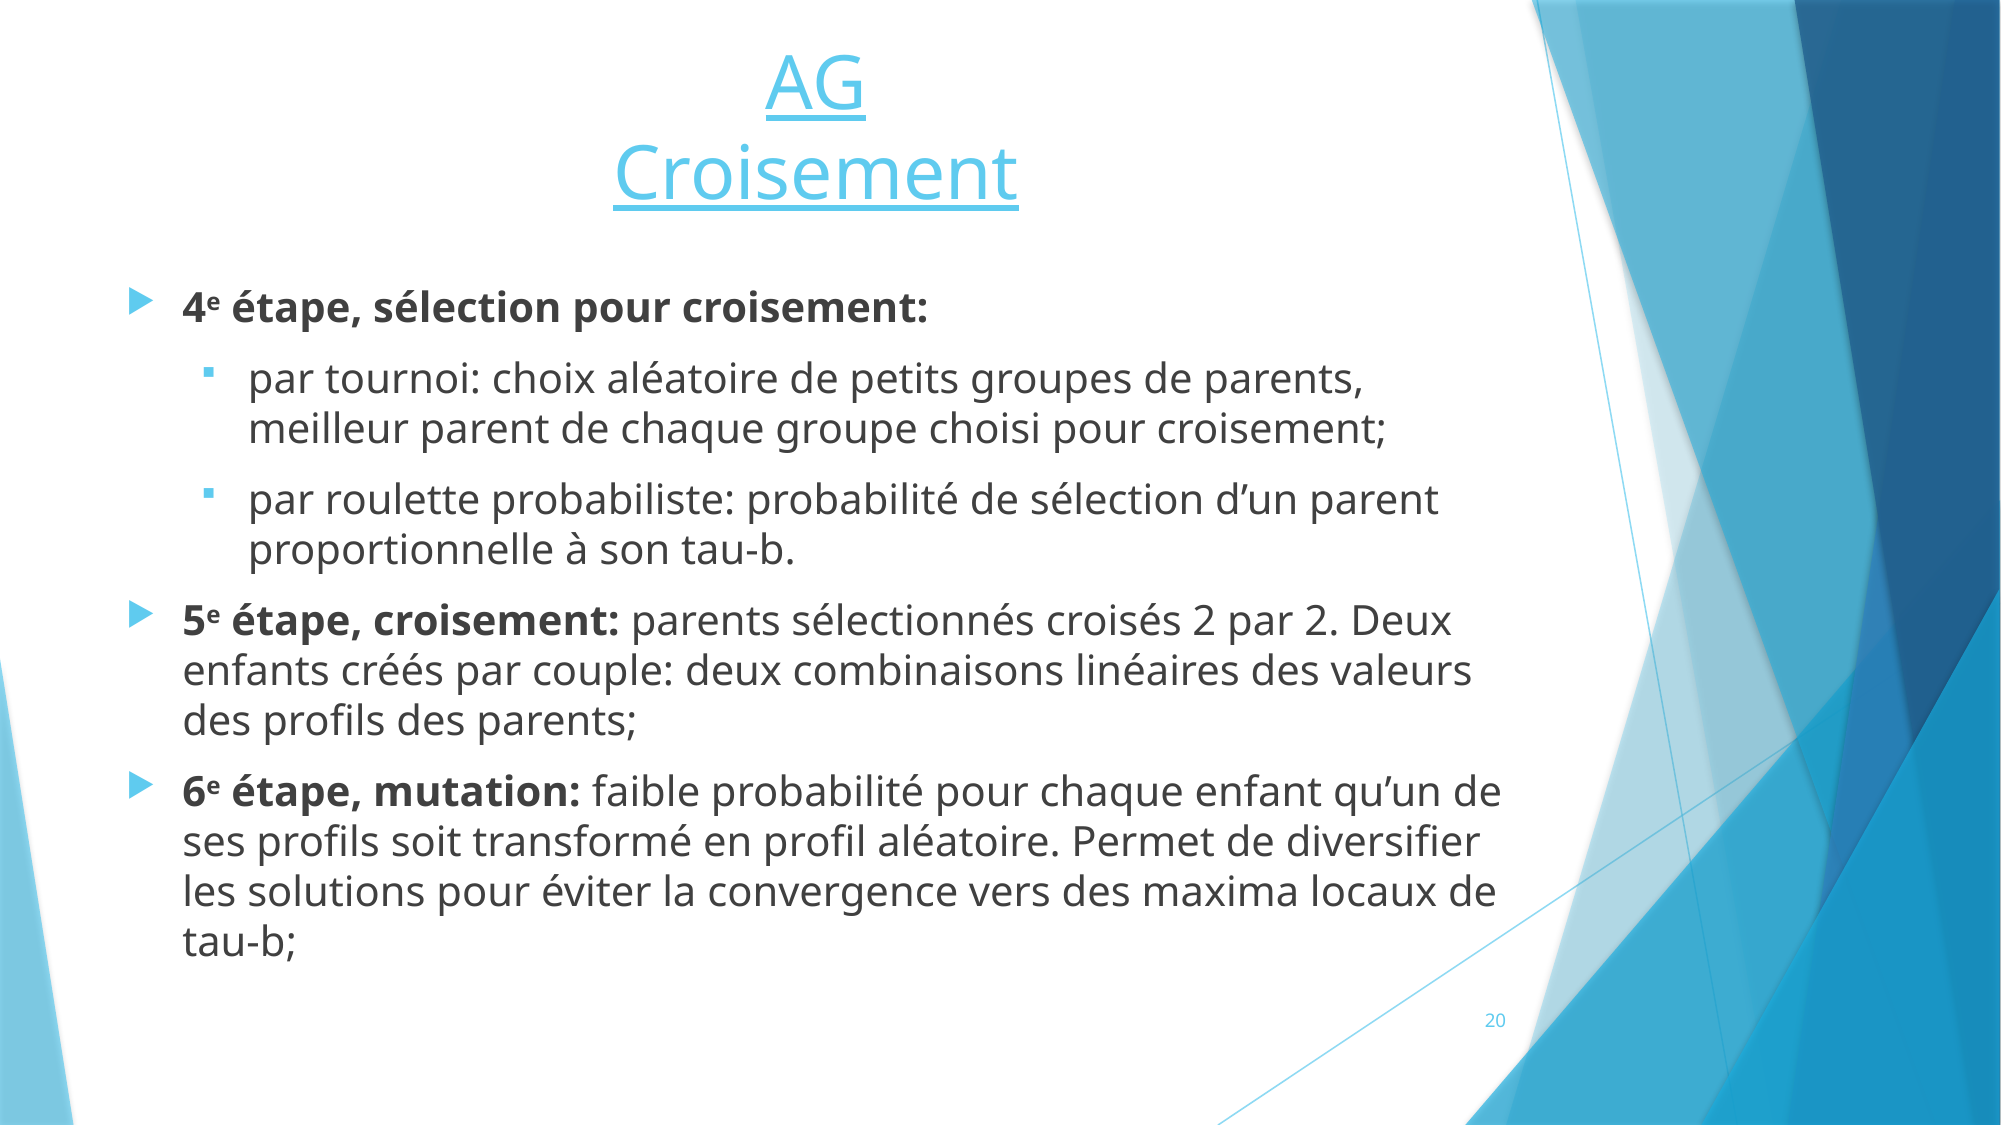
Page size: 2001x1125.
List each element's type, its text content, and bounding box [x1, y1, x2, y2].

slide_number 20 [1409, 991, 1522, 1051]
title AG Croisement [111, 27, 1522, 244]
list 4e étape, sélection pour croisement: par tournoi: choix aléatoire de petits groupes de parents, meilleur parent de chaque groupe choisi pour croisement; par roulette probabiliste: probabilité de sélection d’un parent proportionnelle à son tau-b. 5e étape, croisement: parents sélectionnés croisés 2 par 2. Deux enfants créés par couple: deux combinaisons linéaires des valeurs des profils des parents; 6e étape, mutation: faible probabilité pour chaque enfant qu’un de ses profils soit transformé en profil aléatoire. Permet de diversifier les solutions pour éviter la convergence vers des maxima locaux de tau-b; [111, 273, 1522, 1021]
